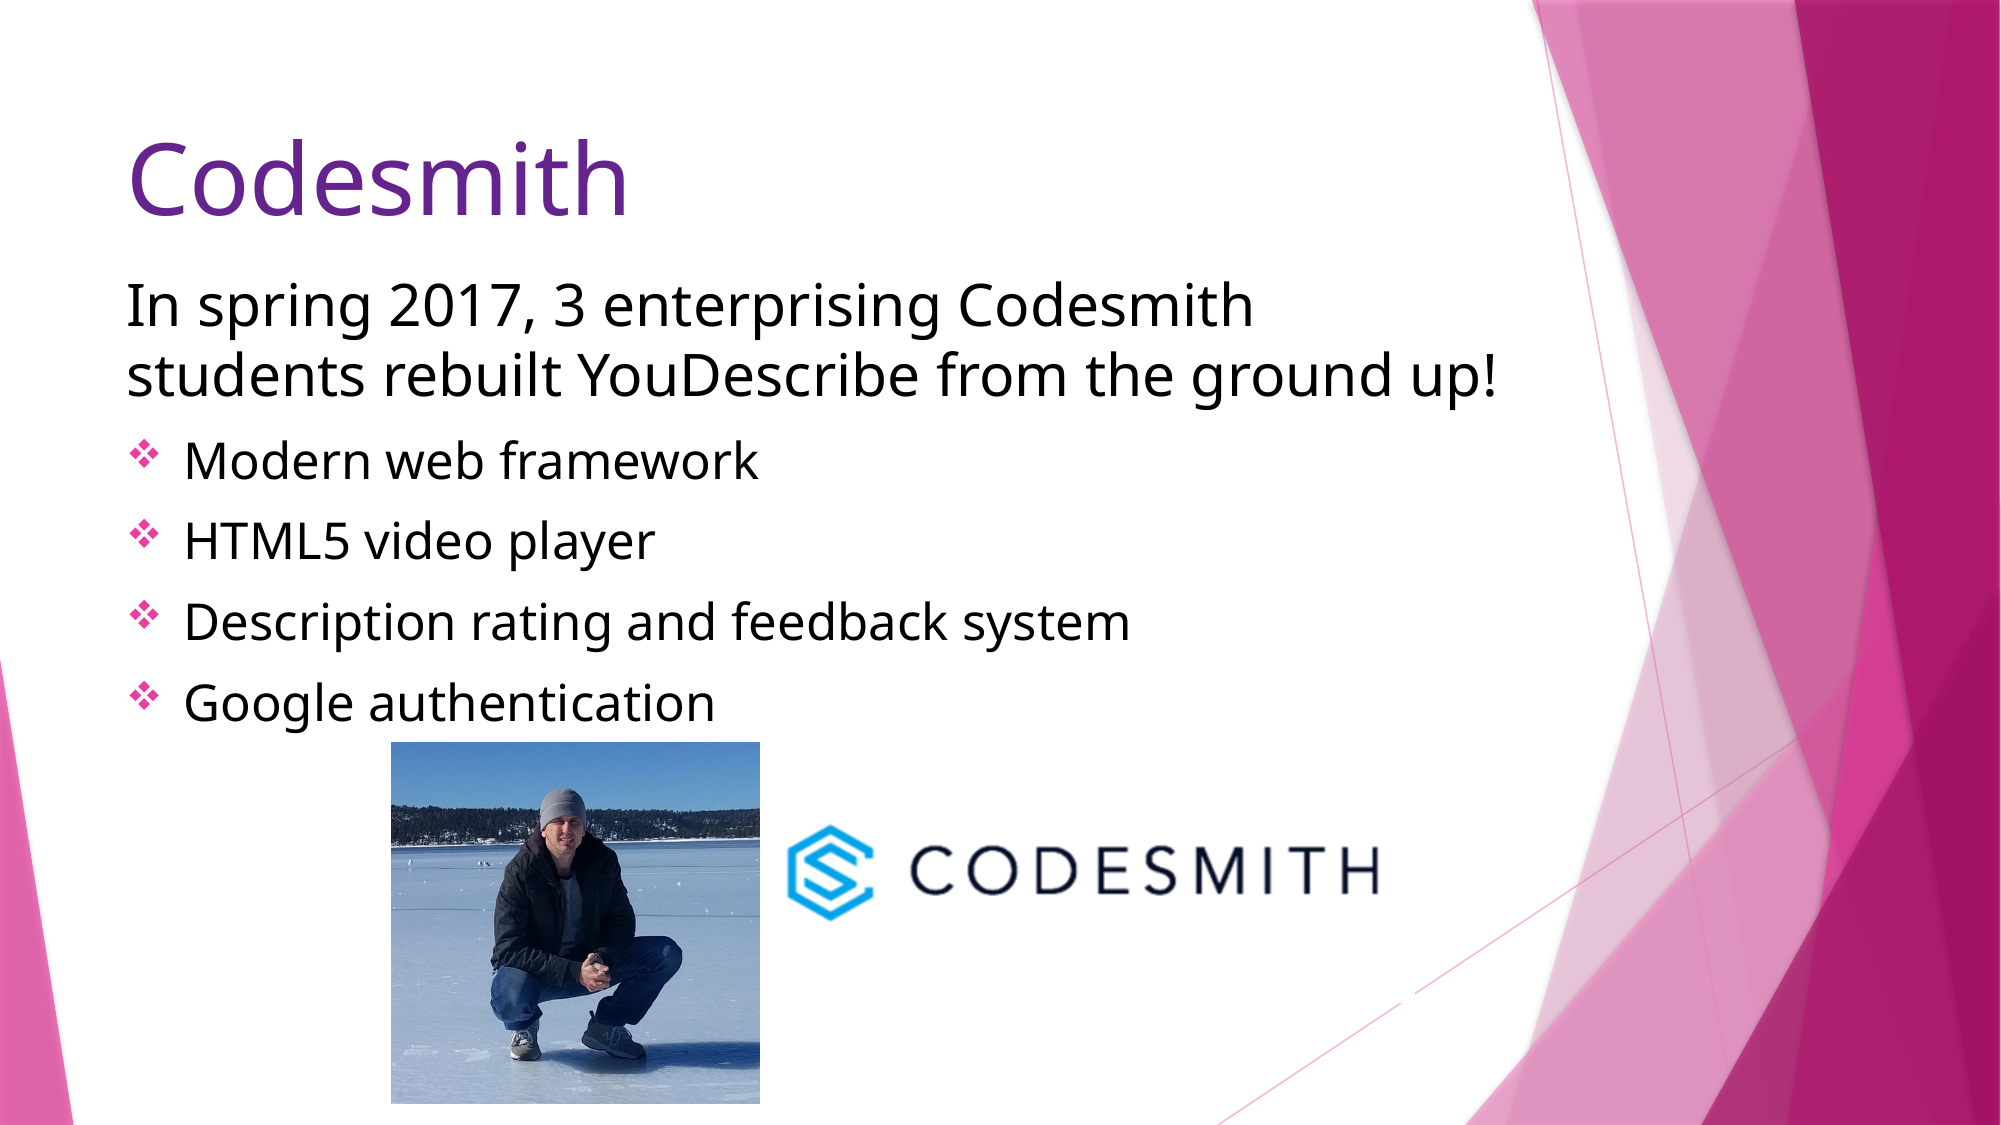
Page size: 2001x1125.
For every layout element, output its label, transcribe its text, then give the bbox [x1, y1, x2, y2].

title Codesmith [111, 99, 1522, 260]
picture [391, 742, 761, 1104]
list In spring 2017, 3 enterprising Codesmith students rebuilt YouDescribe from the ground up! Modern web framework HTML5 video player Description rating and feedback system Google authentication [111, 260, 1522, 784]
picture [762, 742, 1415, 1004]
